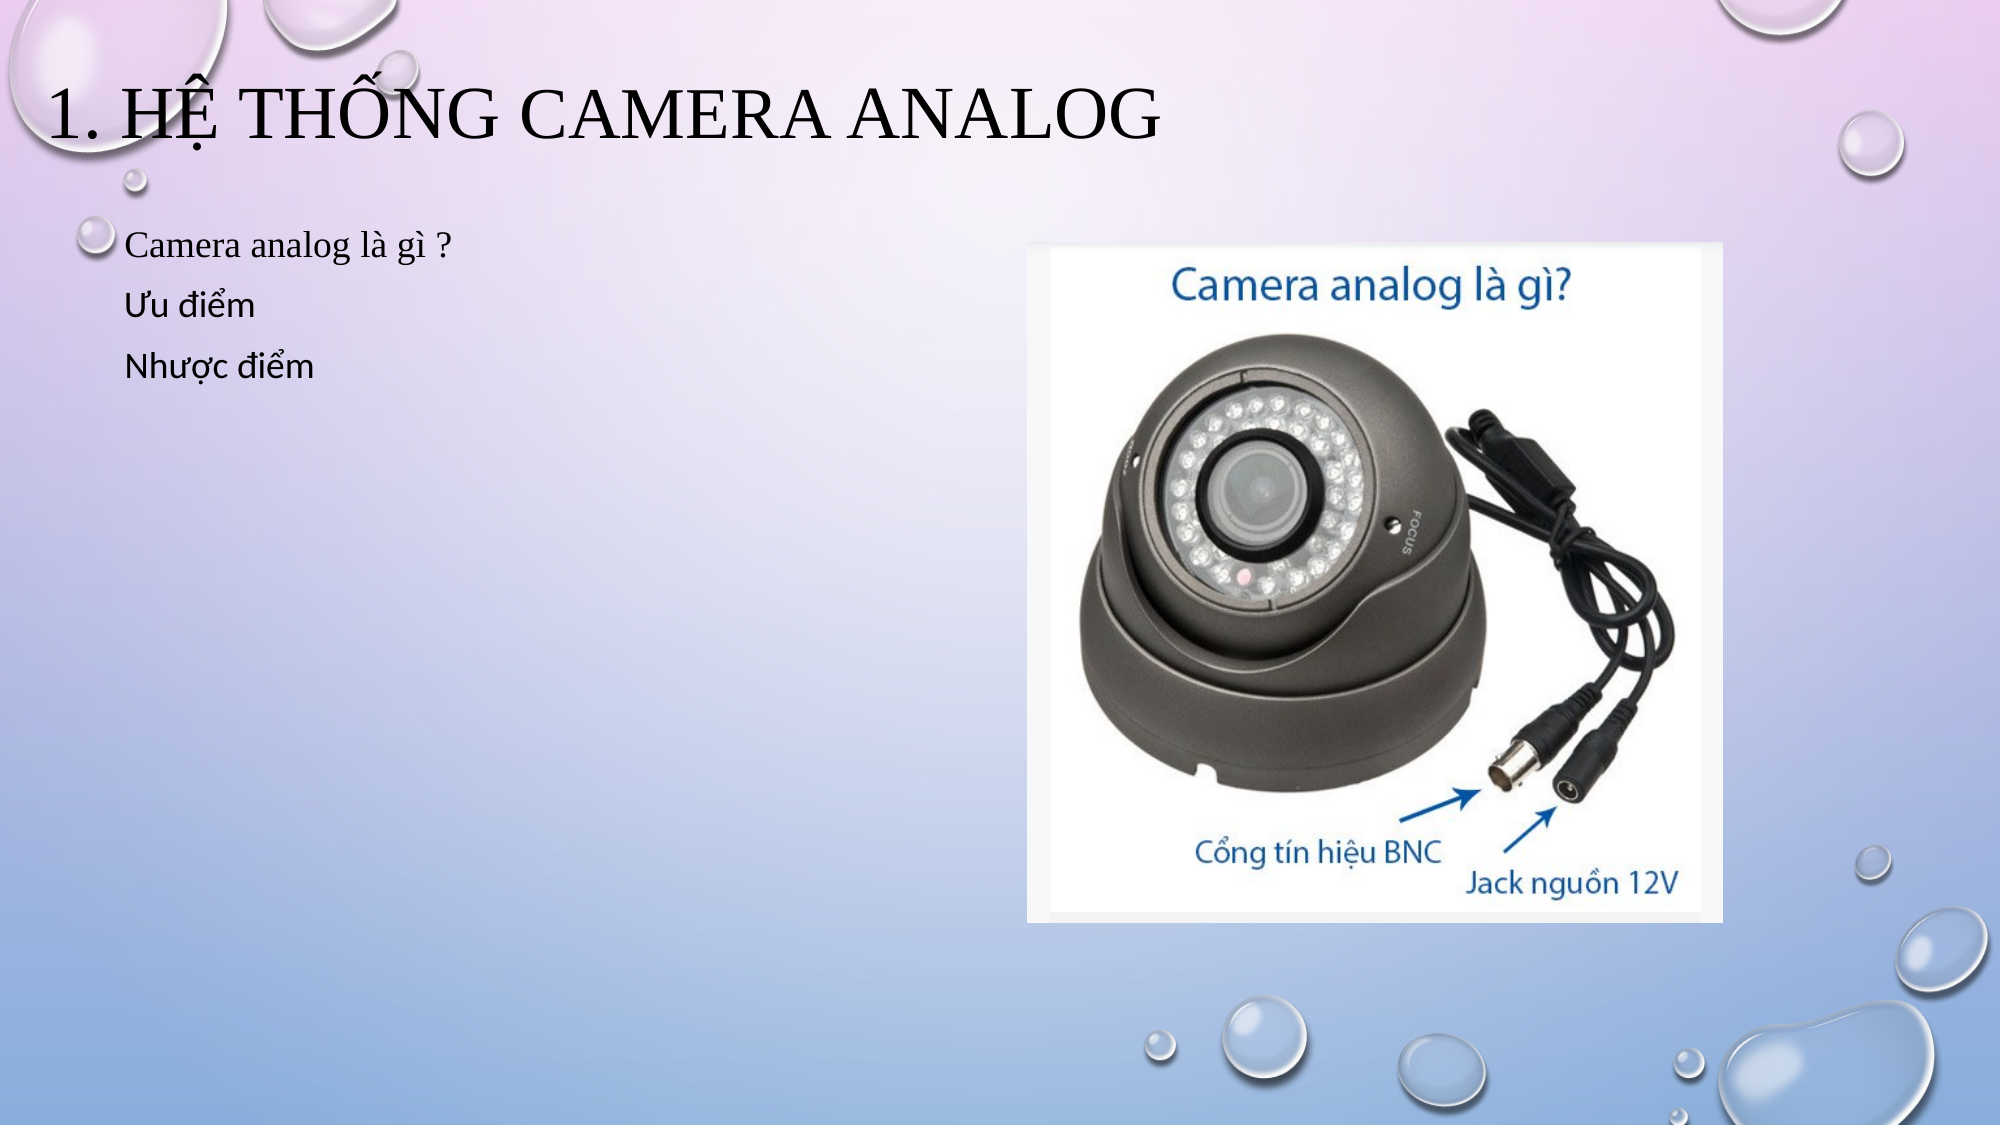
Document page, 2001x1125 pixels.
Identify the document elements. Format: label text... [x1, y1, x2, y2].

text_box Ưu điểm [109, 272, 272, 333]
text_box Camera analog là gì ? [109, 212, 468, 272]
text_box Nhược điểm [109, 333, 330, 394]
text_box 1. HỆ THỐNG CAMERA ANALOG [30, 55, 1179, 161]
picture [0, 0, 2000, 1125]
